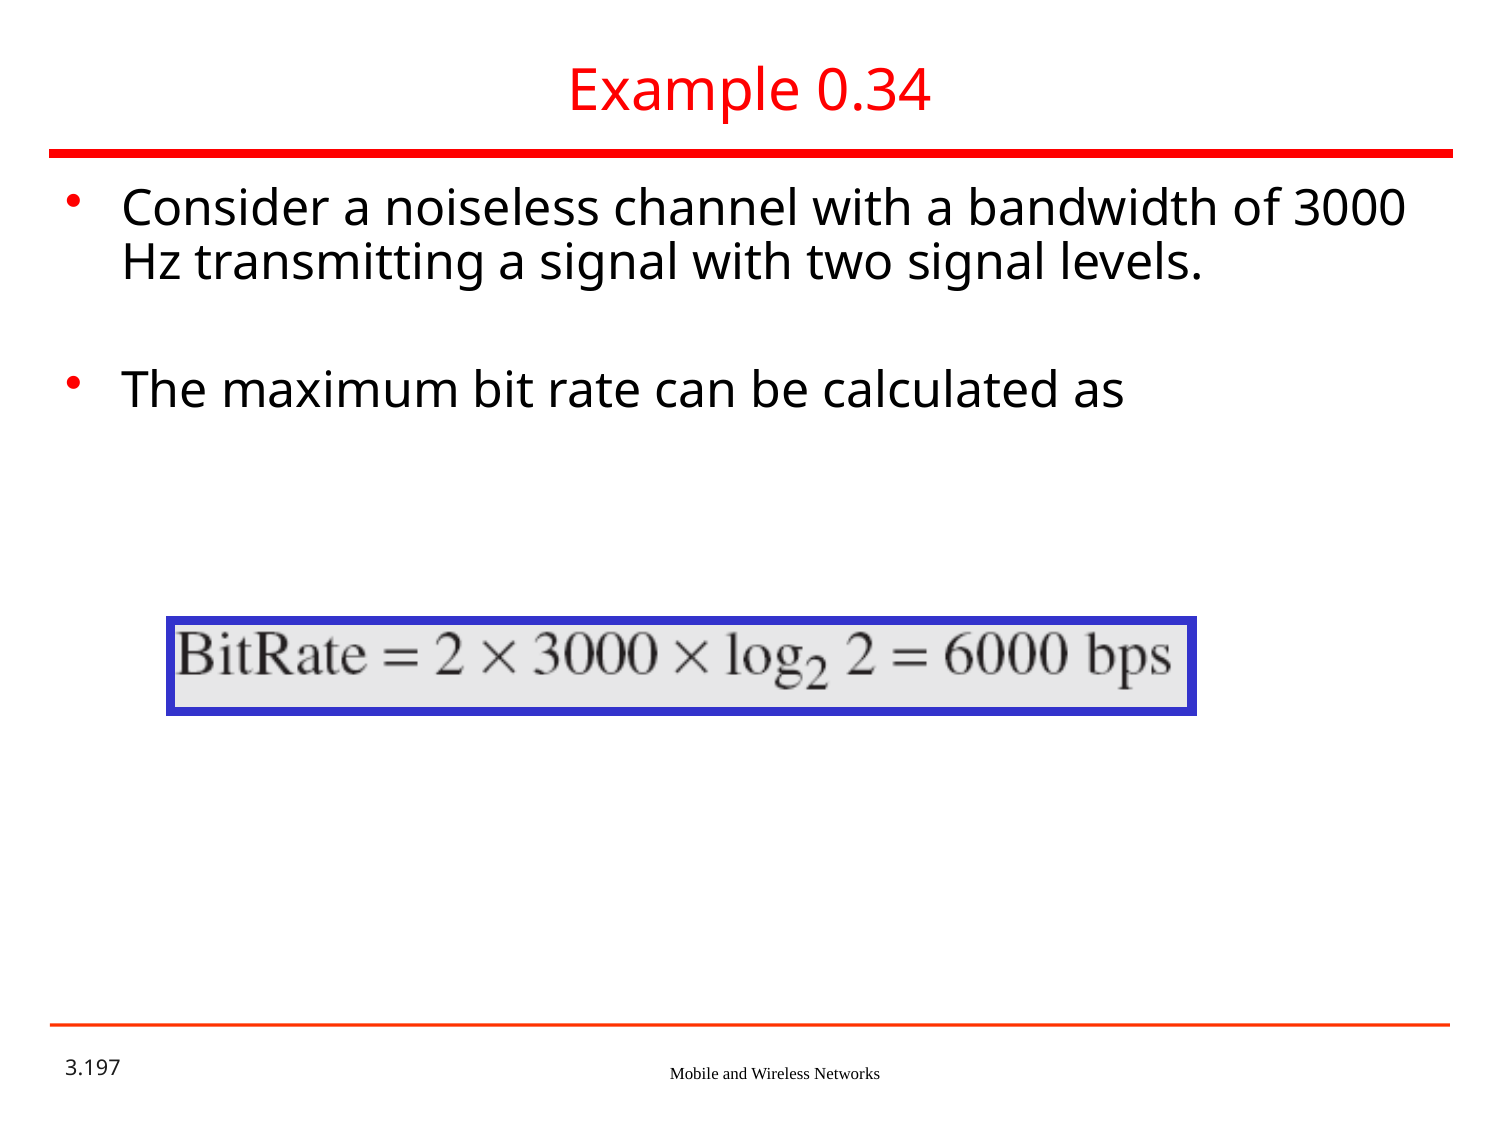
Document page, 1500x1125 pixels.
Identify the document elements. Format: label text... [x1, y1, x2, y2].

picture [174, 624, 1188, 707]
footer Mobile and Wireless Networks [512, 1037, 1038, 1089]
title Example 0.34 [49, 37, 1451, 138]
list Consider a noiseless channel with a bandwidth of 3000 Hz transmitting a signal with two signal levels. The maximum bit rate can be calculated as [49, 174, 1451, 438]
text_box [24, 237, 1475, 863]
slide_number 3.197 [49, 1037, 363, 1088]
